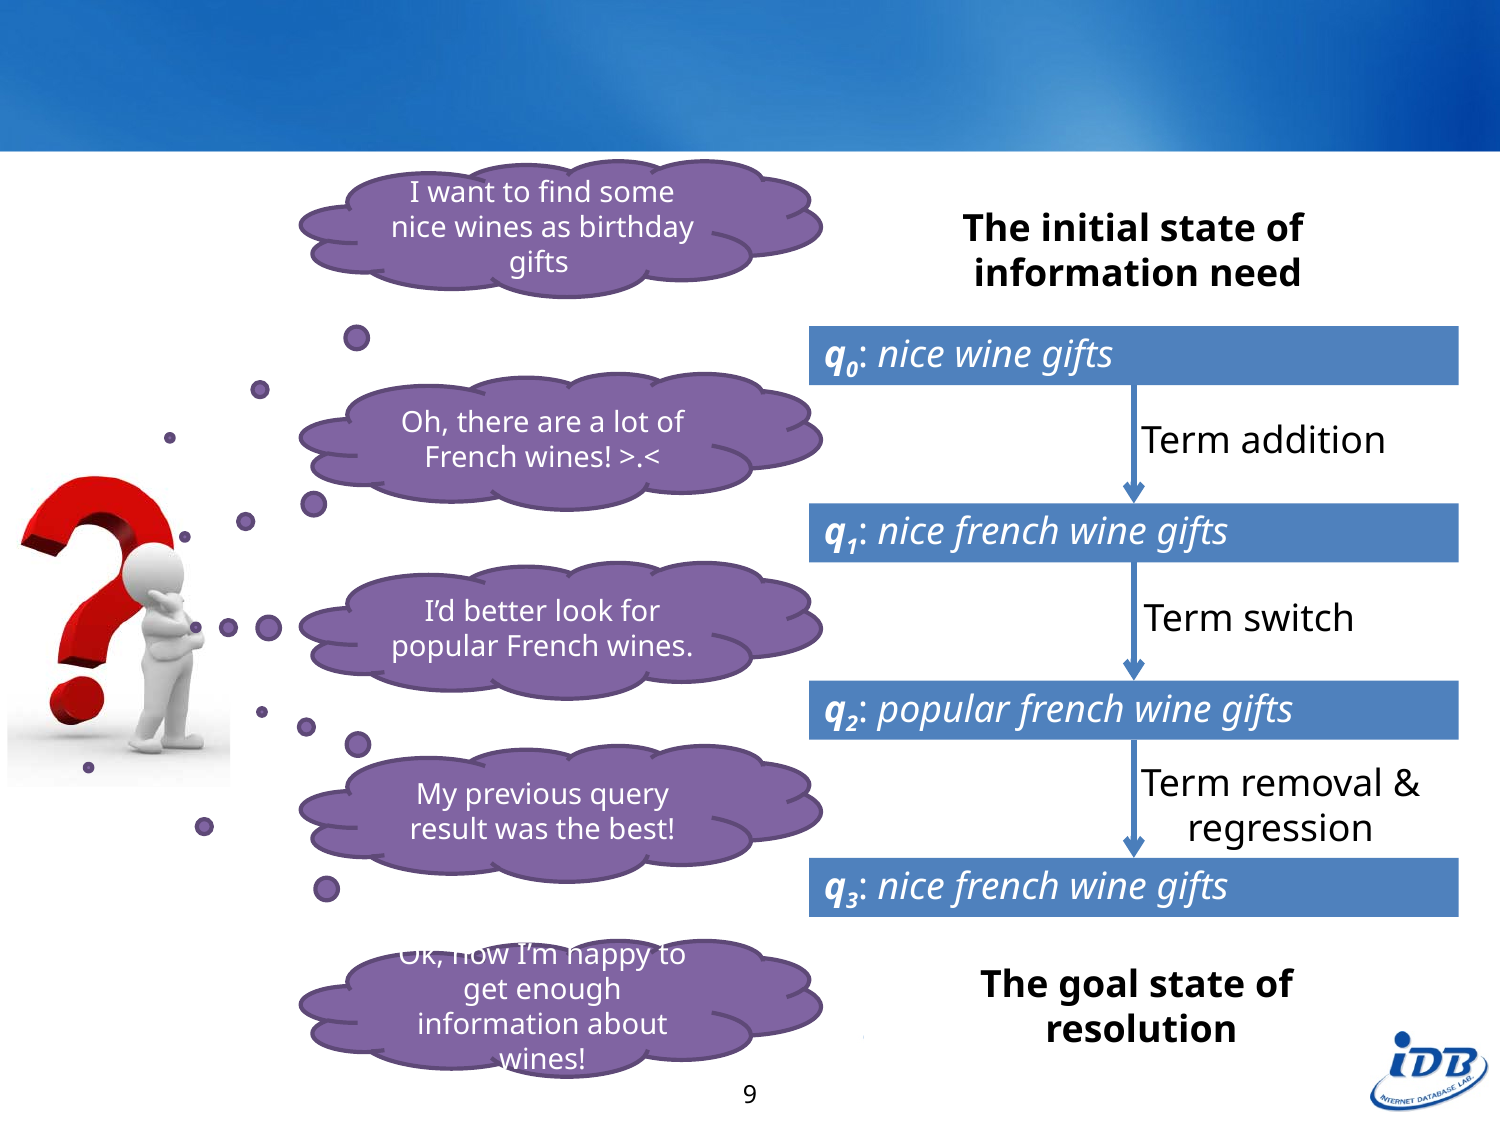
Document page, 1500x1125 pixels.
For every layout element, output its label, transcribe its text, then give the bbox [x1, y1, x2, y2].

text_box The goal state of resolution [965, 952, 1318, 1057]
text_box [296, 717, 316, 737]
text_box Term removal & regression [1139, 751, 1436, 857]
text_box q0: nice wine gifts [807, 324, 1461, 387]
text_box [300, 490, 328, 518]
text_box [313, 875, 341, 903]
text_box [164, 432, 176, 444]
text_box Oh, there are a lot of French wines! >.< [298, 371, 824, 512]
text_box Ok, now I’m happy to get enough information about wines! [298, 938, 824, 1079]
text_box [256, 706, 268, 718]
text_box I want to find some nice wines as birthday gifts [298, 159, 824, 300]
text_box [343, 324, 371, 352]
text_box The initial state of information need [947, 196, 1329, 301]
text_box Term addition [1139, 408, 1402, 469]
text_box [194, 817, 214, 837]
text_box q1: nice french wine gifts [807, 501, 1461, 564]
text_box q3: nice french wine gifts [807, 856, 1461, 919]
text_box Term switch [1139, 586, 1370, 646]
text_box I’d better look for popular French wines. [298, 560, 824, 701]
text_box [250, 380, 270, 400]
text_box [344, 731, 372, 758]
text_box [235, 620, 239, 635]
picture [0, 0, 1500, 1125]
text_box q2: popular french wine gifts [807, 678, 1461, 742]
slide_number 9 [697, 1078, 803, 1114]
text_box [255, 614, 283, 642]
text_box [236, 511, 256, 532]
text_box My previous query result was the best! [298, 743, 824, 884]
